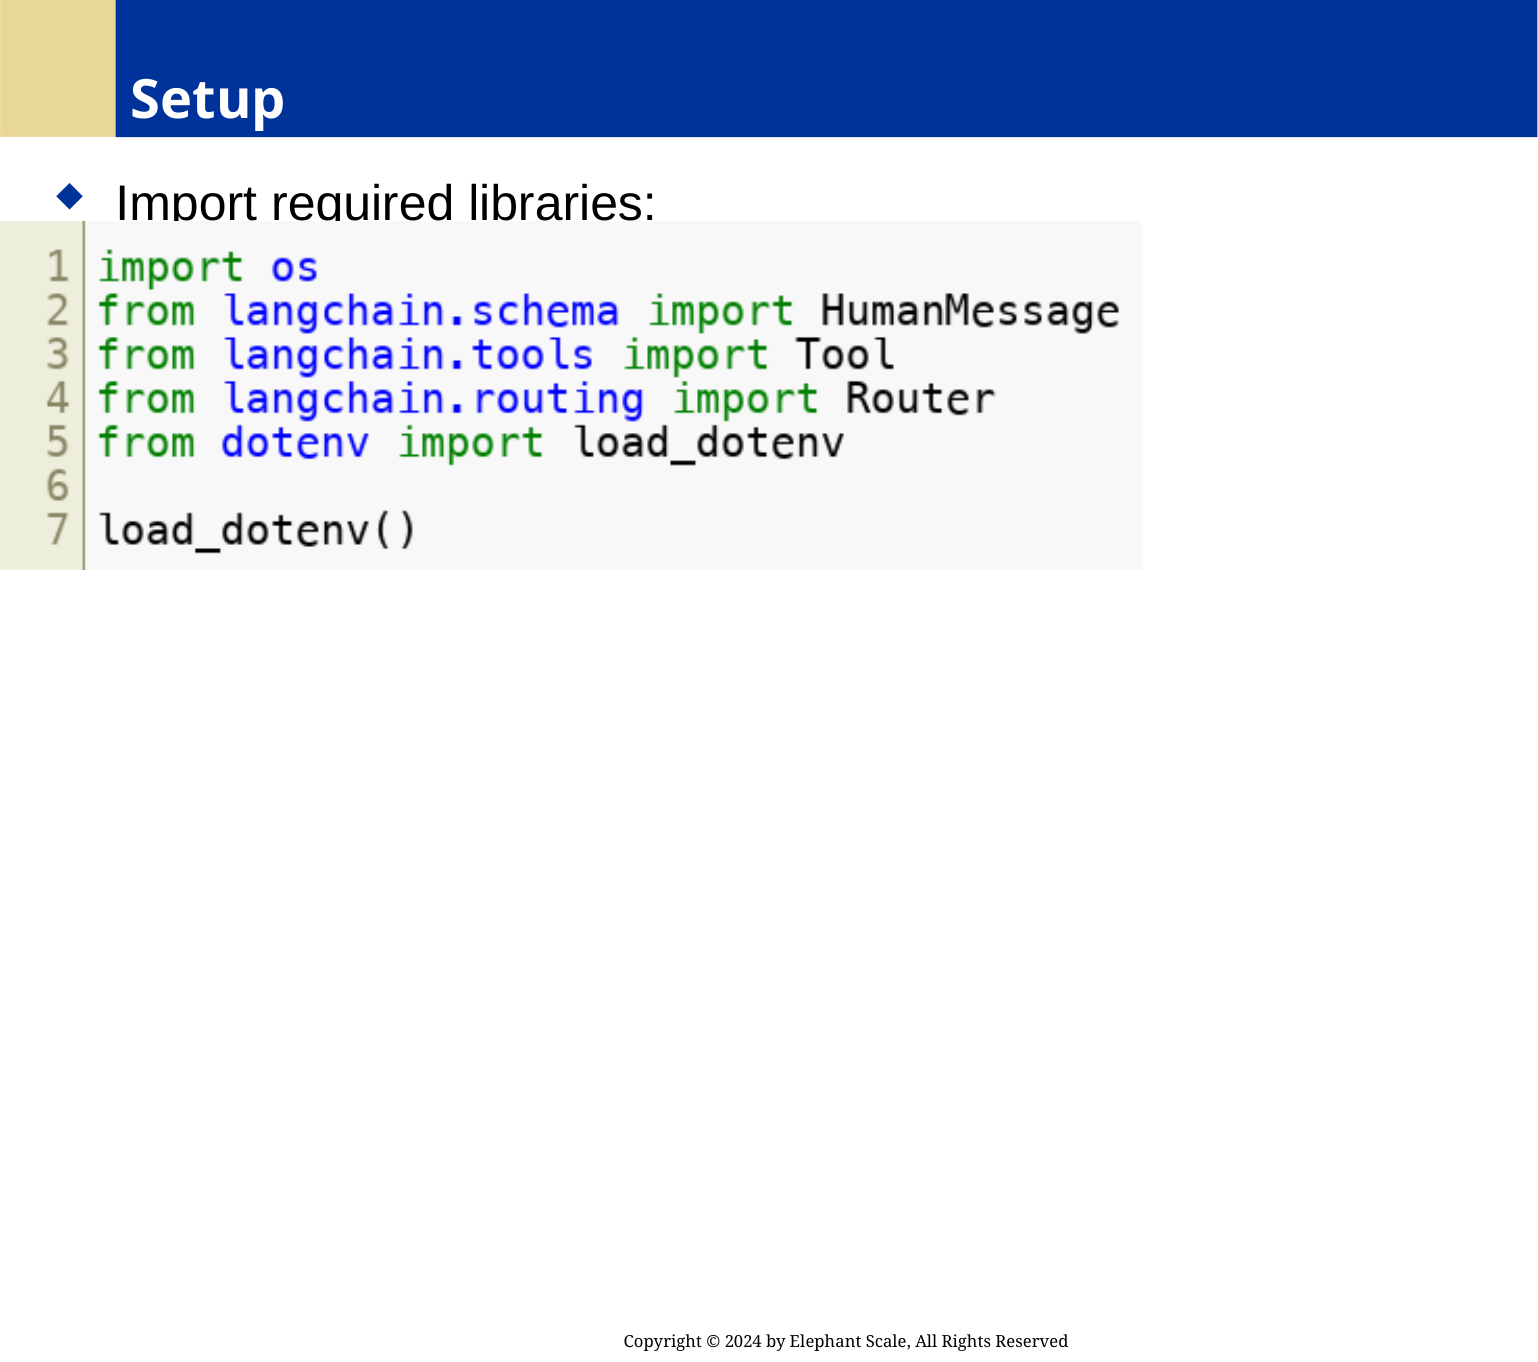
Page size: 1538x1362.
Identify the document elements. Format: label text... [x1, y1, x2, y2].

picture [0, 221, 1142, 571]
title Setup [115, 0, 1538, 138]
picture [0, 0, 115, 137]
list Import required libraries: [38, 162, 1500, 1284]
text_box Copyright © 2024 by Elephant Scale, All Rights Reserved [608, 1322, 1085, 1358]
